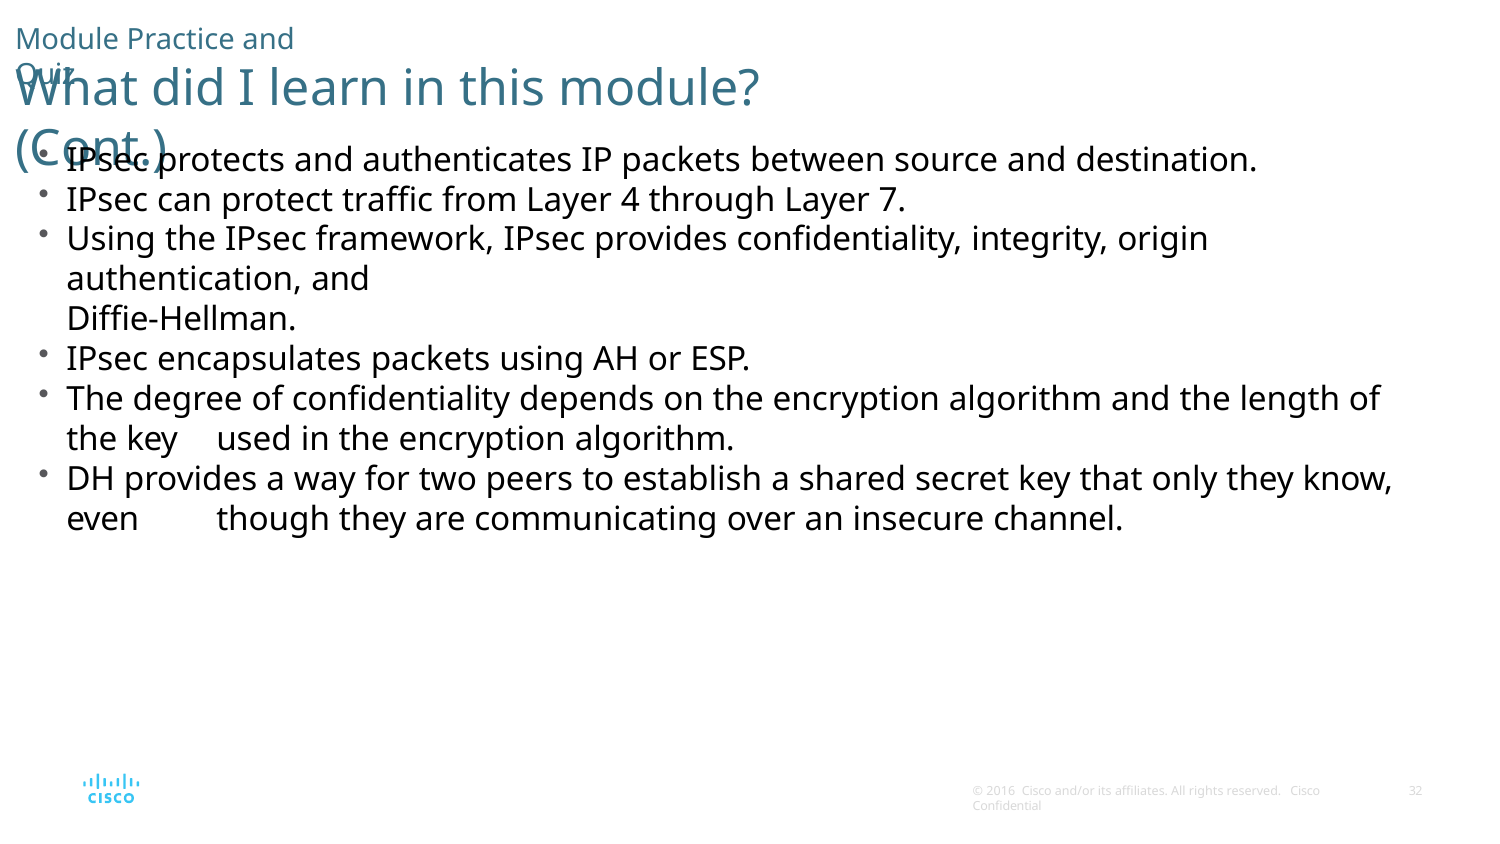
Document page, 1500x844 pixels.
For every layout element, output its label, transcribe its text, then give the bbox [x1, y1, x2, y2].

title What did I learn in this module? (Cont.) [12, 53, 885, 197]
text_box IPsec protects and authenticates IP packets between source and destination. IPsec can protect traffic from Layer 4 through Layer 7. Using the IPsec framework, IPsec provides confidentiality, integrity, origin authentication, and Diffie-Hellman. IPsec encapsulates packets using AH or ESP. The degree of confidentiality depends on the encryption algorithm and the length of the key used in the encryption algorithm. DH provides a way for two peers to establish a shared secret key that only they know, even though they are communicating over an insecure channel. [36, 135, 1437, 537]
footer © 2016 Cisco and/or its affiliates. All rights reserved. Cisco Confidential [970, 782, 1381, 844]
slide_number 10 [1406, 782, 1432, 844]
text_box Module Practice and Quiz [12, 18, 351, 53]
